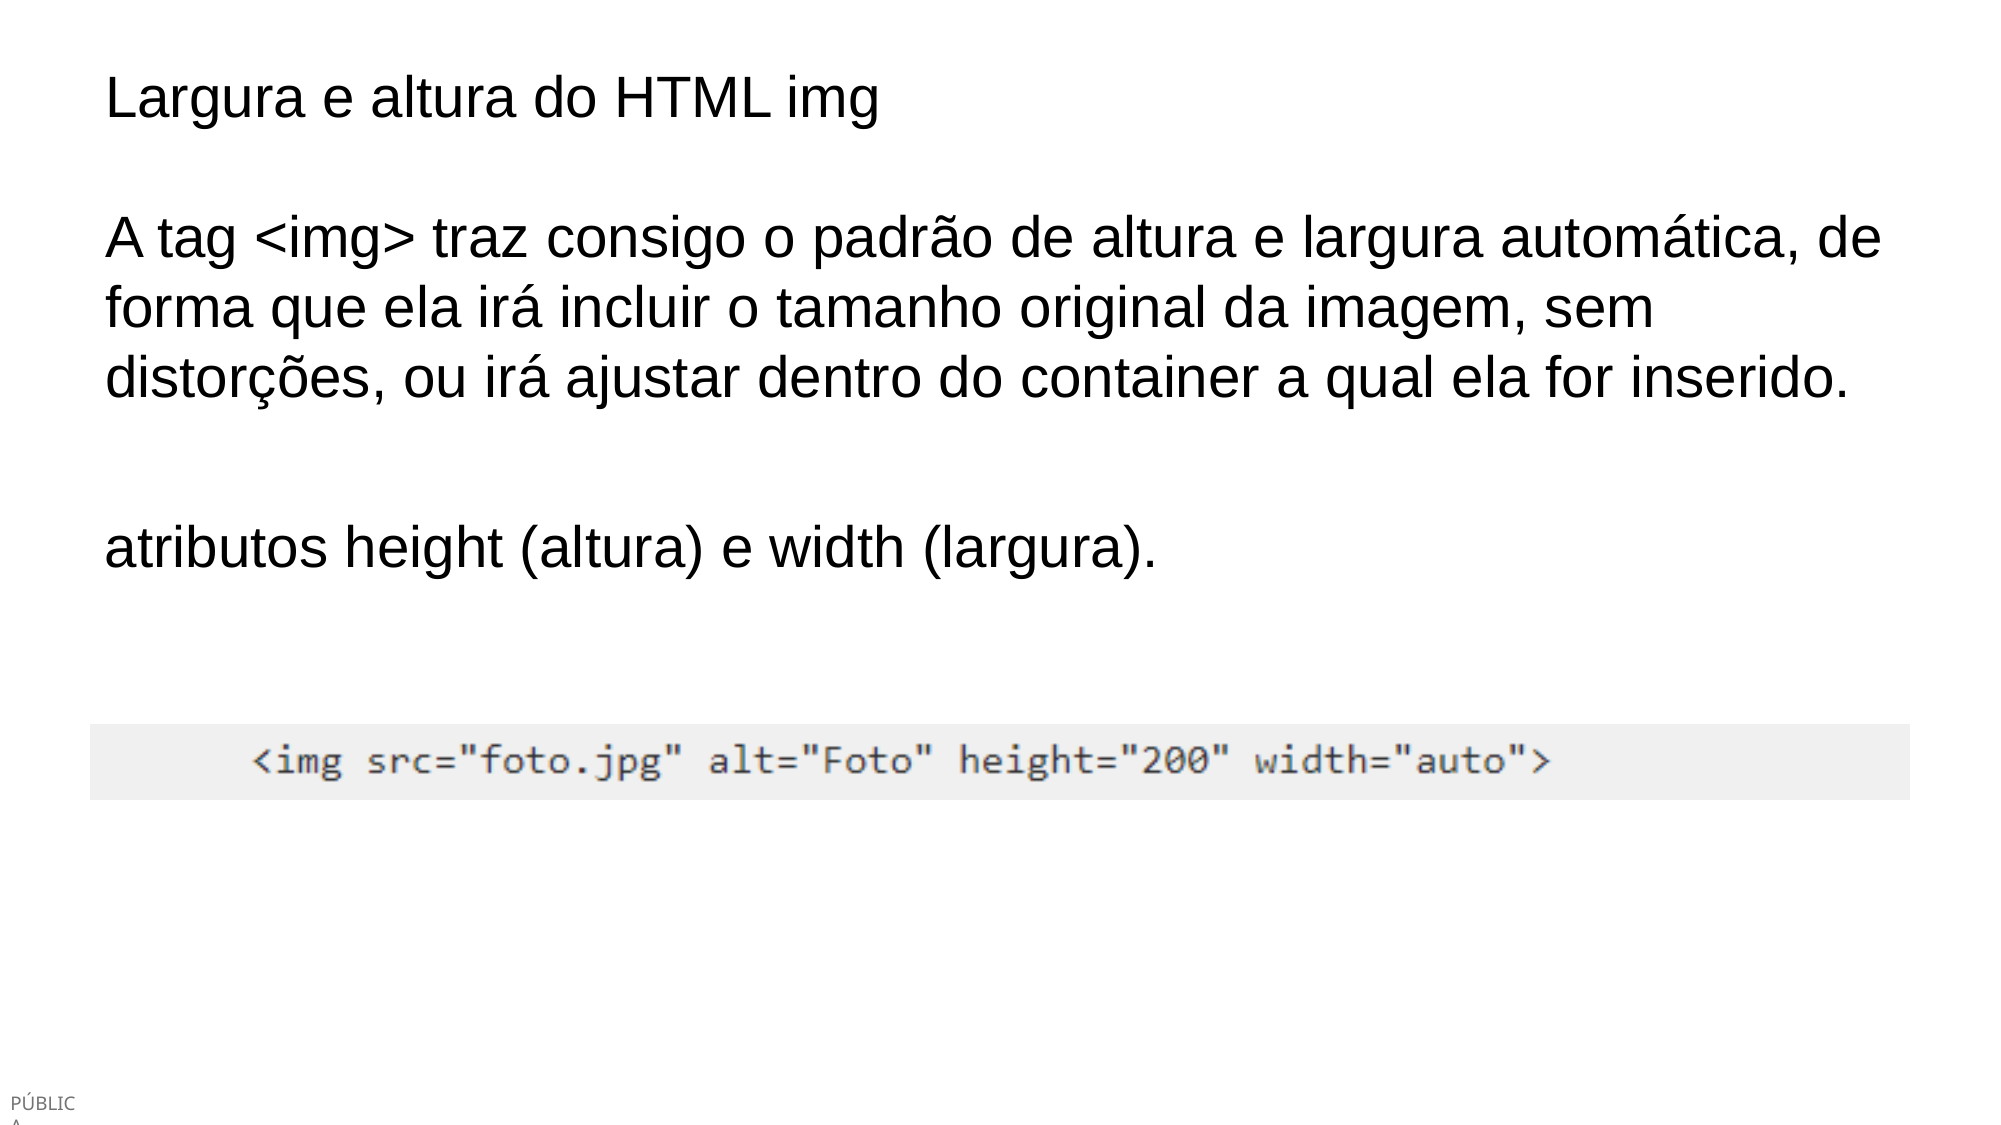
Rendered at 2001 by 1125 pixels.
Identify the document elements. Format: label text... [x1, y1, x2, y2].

text_box atributos height (altura) e width (largura). [90, 501, 1510, 587]
picture [89, 724, 1911, 801]
text_box Largura e altura do HTML img A tag <img> traz consigo o padrão de altura e largura automática, de forma que ela irá incluir o tamanho original da imagem, sem distorções, ou irá ajustar dentro do container a qual ela for inserido. [90, 52, 1910, 417]
